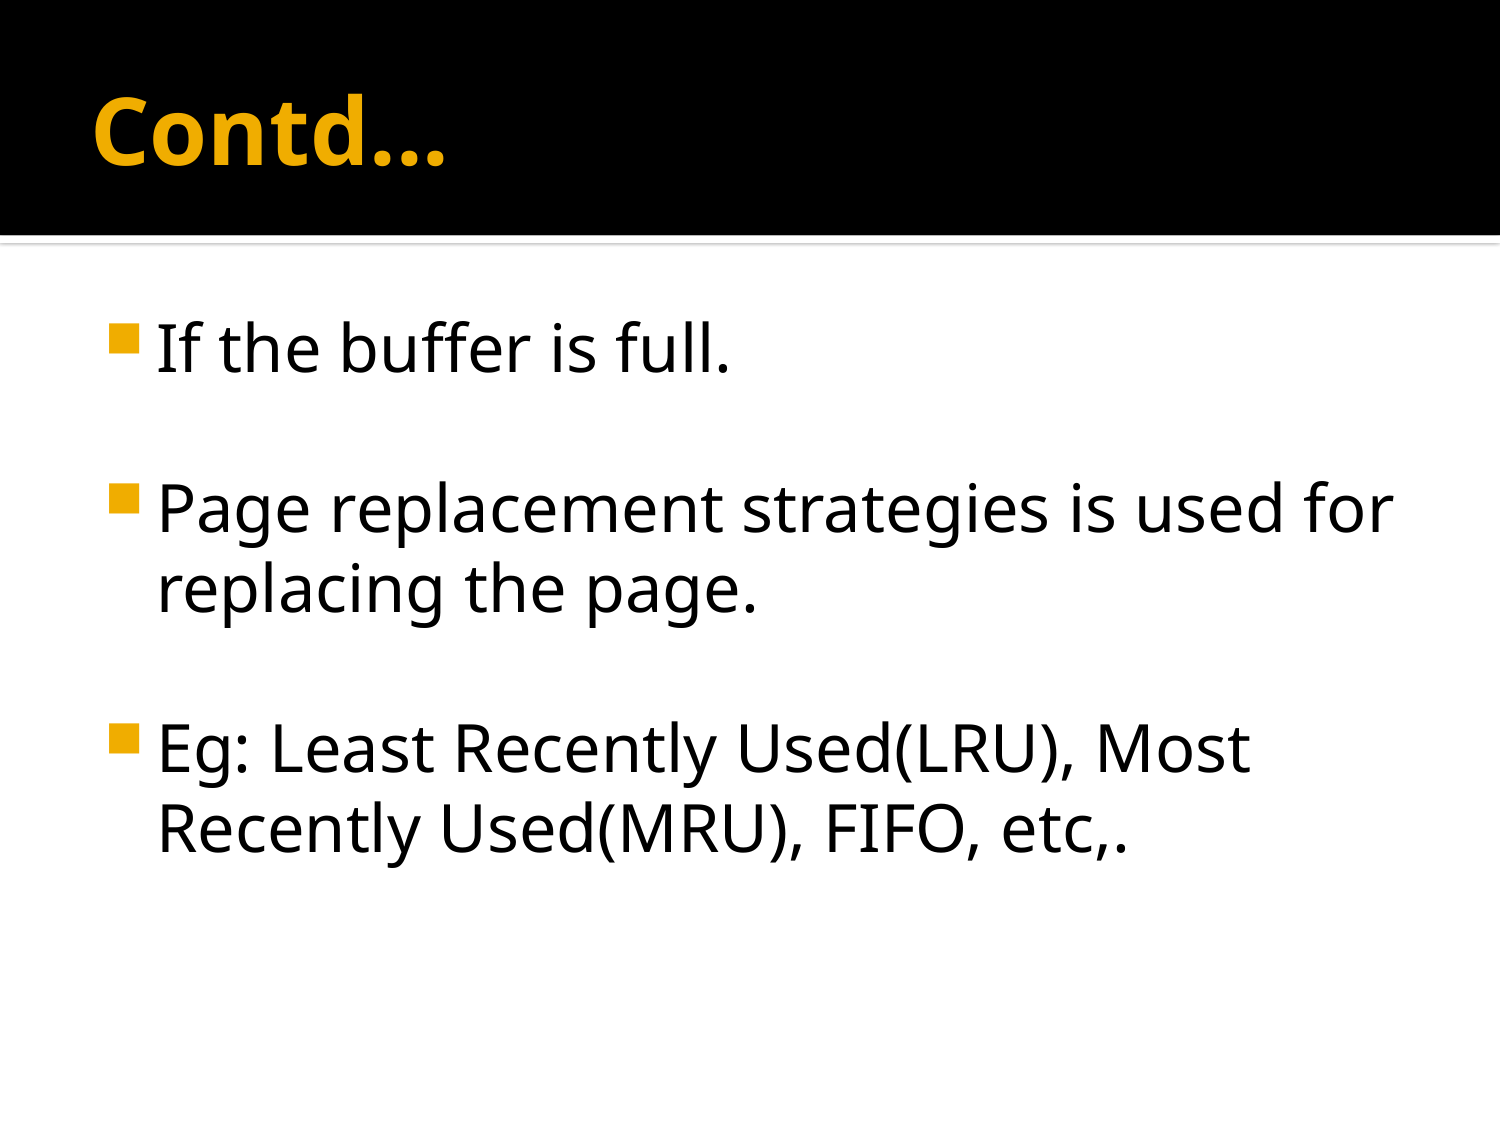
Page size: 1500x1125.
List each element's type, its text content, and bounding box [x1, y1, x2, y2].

list If the buffer is full. Page replacement strategies is used for replacing the page. Eg: Least Recently Used(LRU), Most Recently Used(MRU), FIFO, etc,. [75, 291, 1425, 1050]
title Contd... [75, 25, 1425, 231]
